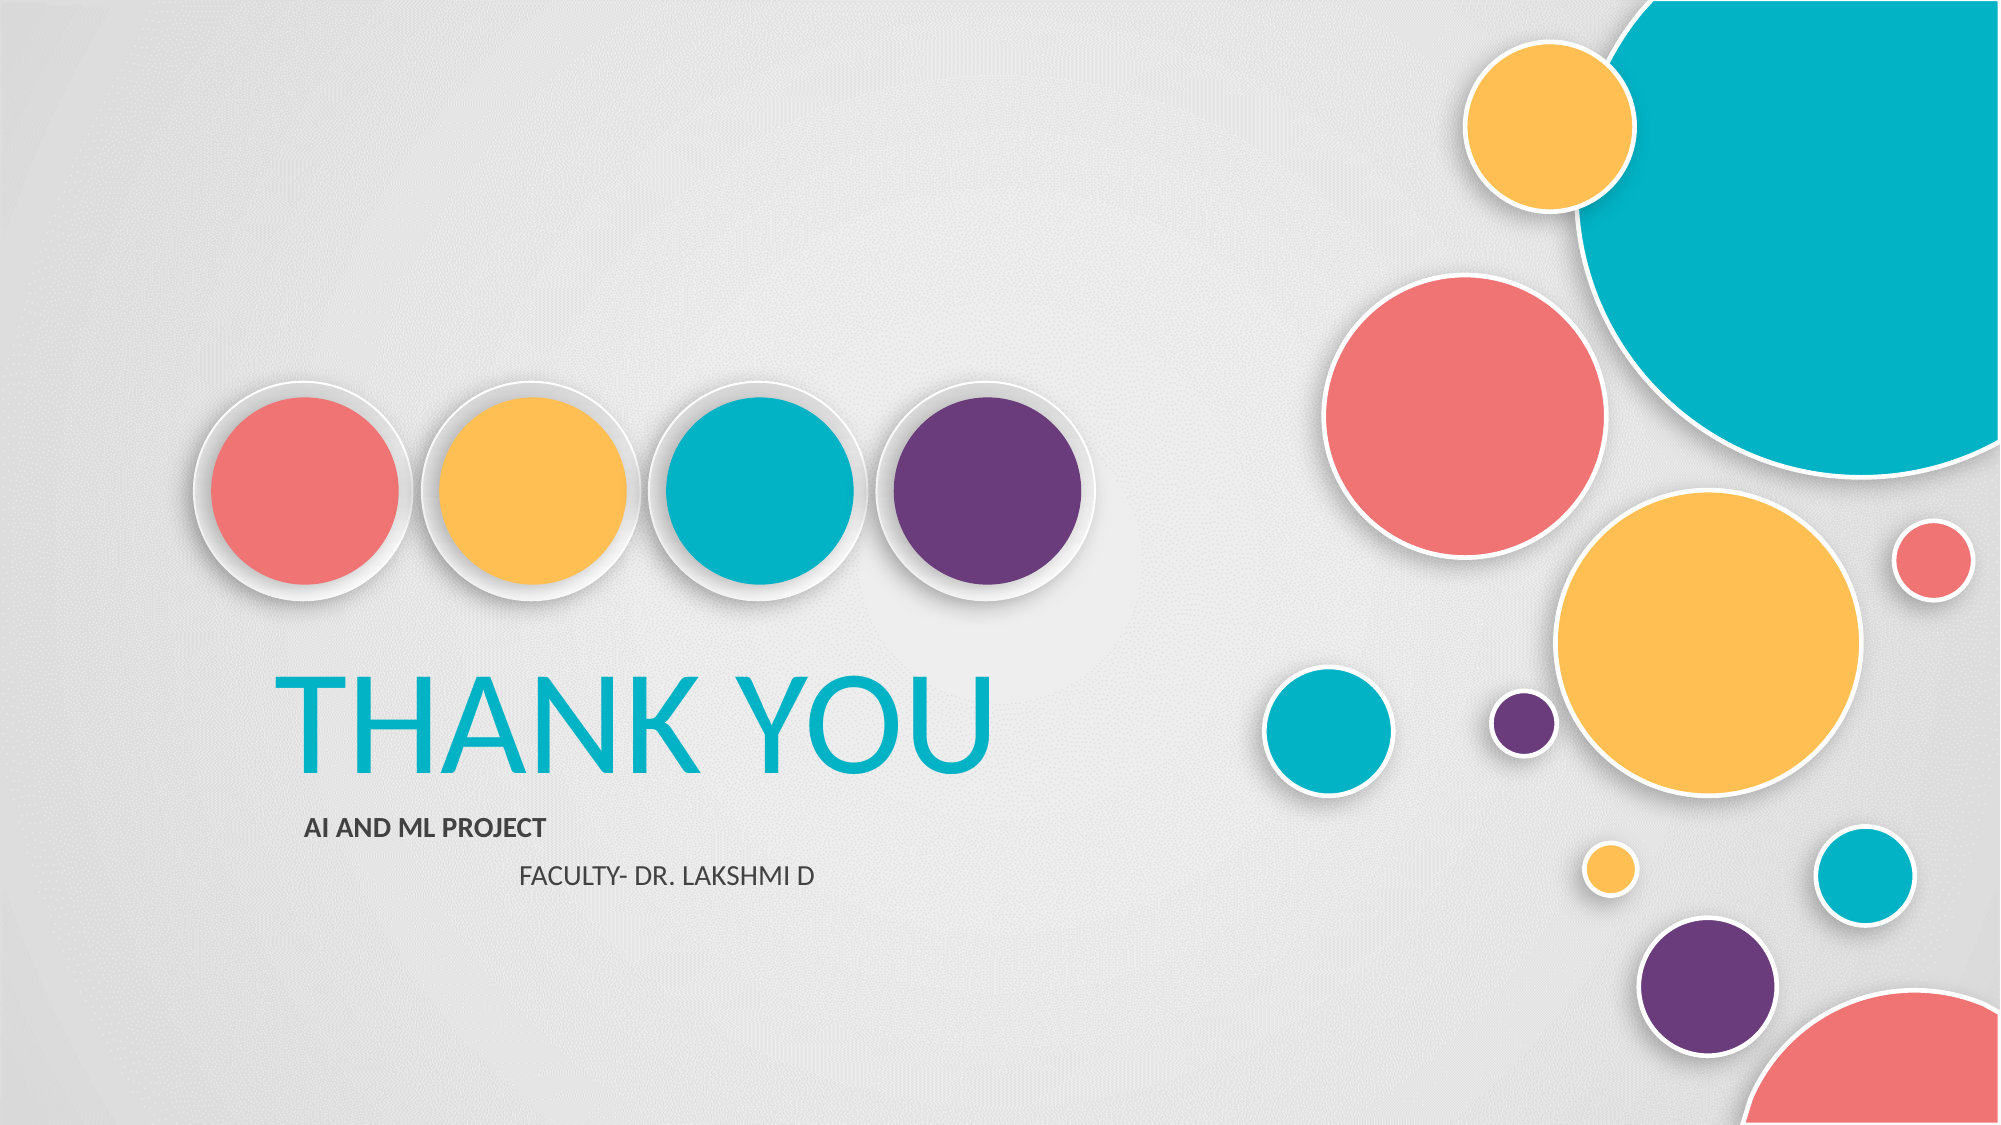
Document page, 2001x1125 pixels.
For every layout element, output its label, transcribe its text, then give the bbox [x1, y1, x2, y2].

text_box [1490, 689, 1558, 758]
text_box [1322, 273, 1608, 559]
text_box [1554, 489, 1863, 797]
text_box [1637, 916, 1778, 1057]
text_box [193, 381, 413, 601]
text_box THANK YOU [259, 615, 1027, 811]
text_box [1263, 665, 1395, 797]
text_box [1583, 841, 1639, 897]
text_box [1577, 0, 2000, 479]
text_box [876, 381, 1095, 601]
text_box [1741, 989, 2000, 1125]
text_box [1464, 40, 1636, 213]
text_box [1814, 825, 1916, 927]
text_box [1892, 519, 1975, 602]
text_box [648, 381, 868, 601]
text_box AI AND ML PROJECT [289, 801, 991, 851]
text_box FACULTY- DR. LAKSHMI D [504, 848, 845, 899]
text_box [421, 381, 641, 601]
picture [0, 0, 2001, 1125]
